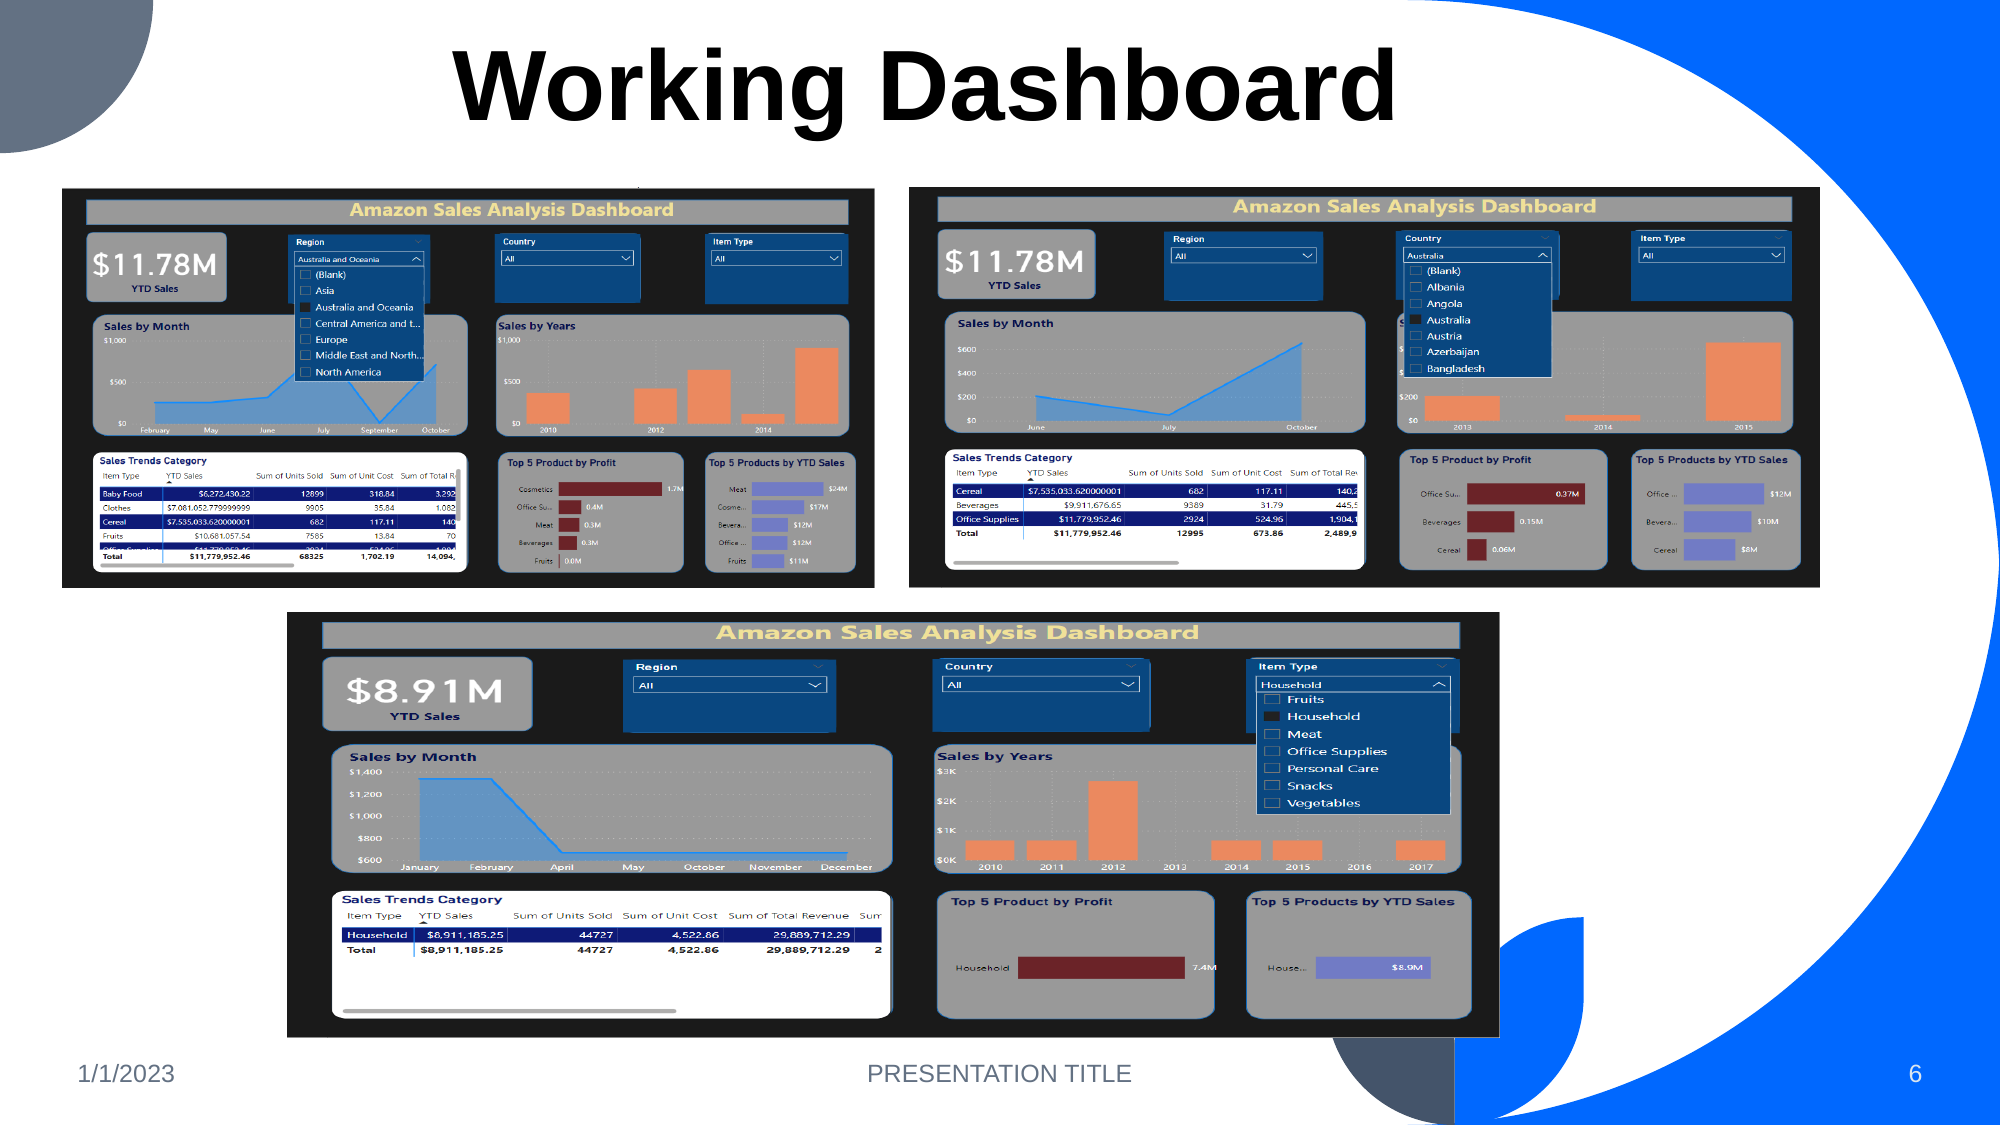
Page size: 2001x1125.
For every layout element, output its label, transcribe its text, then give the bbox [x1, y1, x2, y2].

picture [909, 187, 1820, 588]
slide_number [62, 1042, 513, 1103]
title Working Dashboard [137, 56, 1642, 150]
picture [62, 187, 876, 588]
picture [287, 612, 1501, 1038]
slide_number 6 [1665, 1042, 1938, 1103]
footer PRESENTATION TITLE [662, 1047, 1338, 1103]
